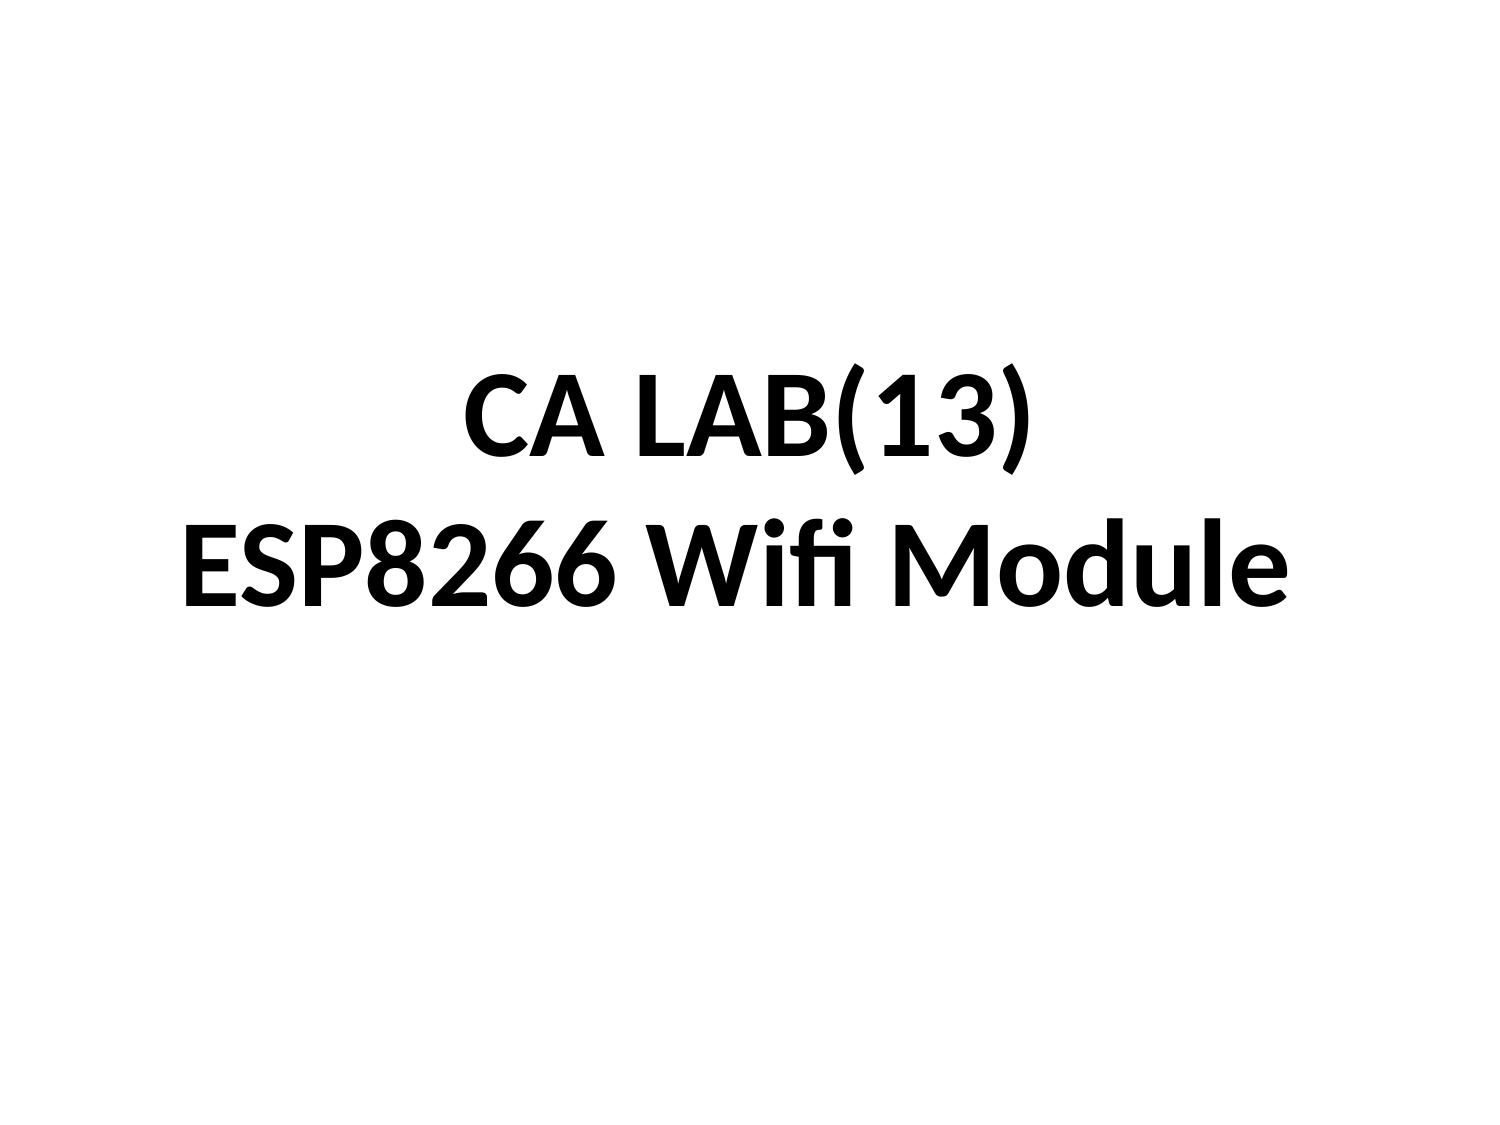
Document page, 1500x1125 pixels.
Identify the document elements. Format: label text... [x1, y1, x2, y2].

title CA LAB(13) ESP8266 Wifi Module [112, 149, 1388, 813]
